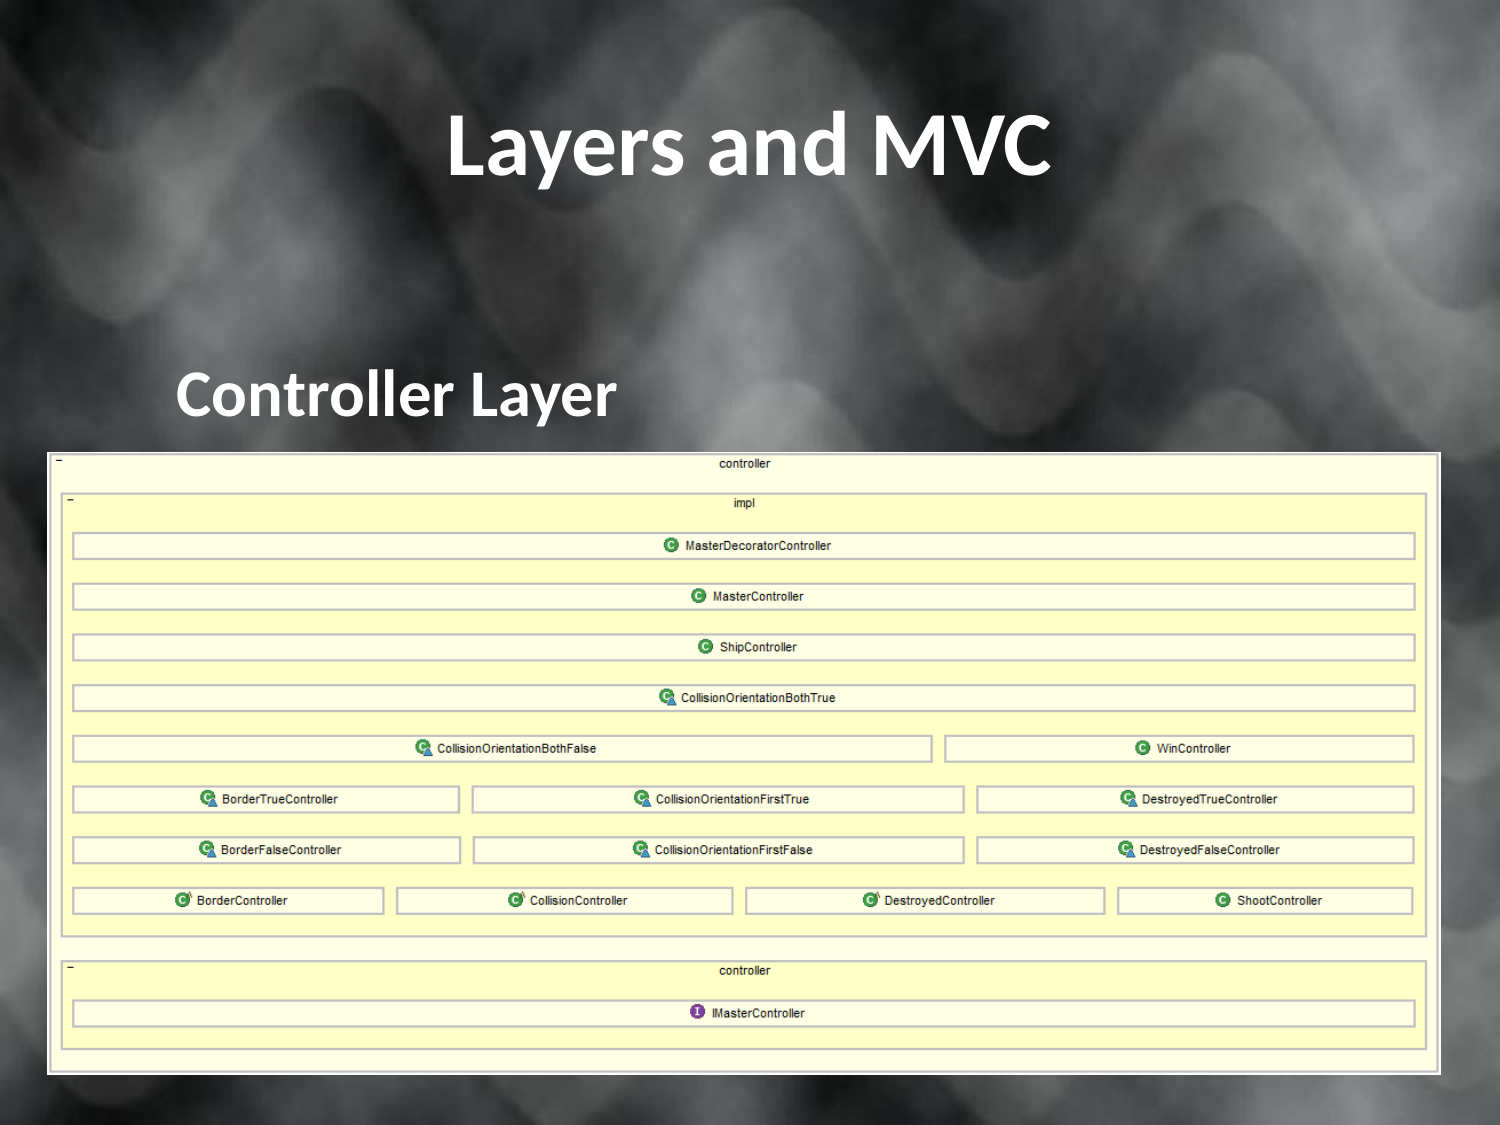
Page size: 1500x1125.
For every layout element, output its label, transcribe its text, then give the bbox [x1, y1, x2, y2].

text_box [74, 262, 1425, 451]
picture [0, 0, 1500, 1125]
text_box Controller Layer [51, 342, 744, 437]
text_box Layers and MVC [74, 45, 1425, 233]
